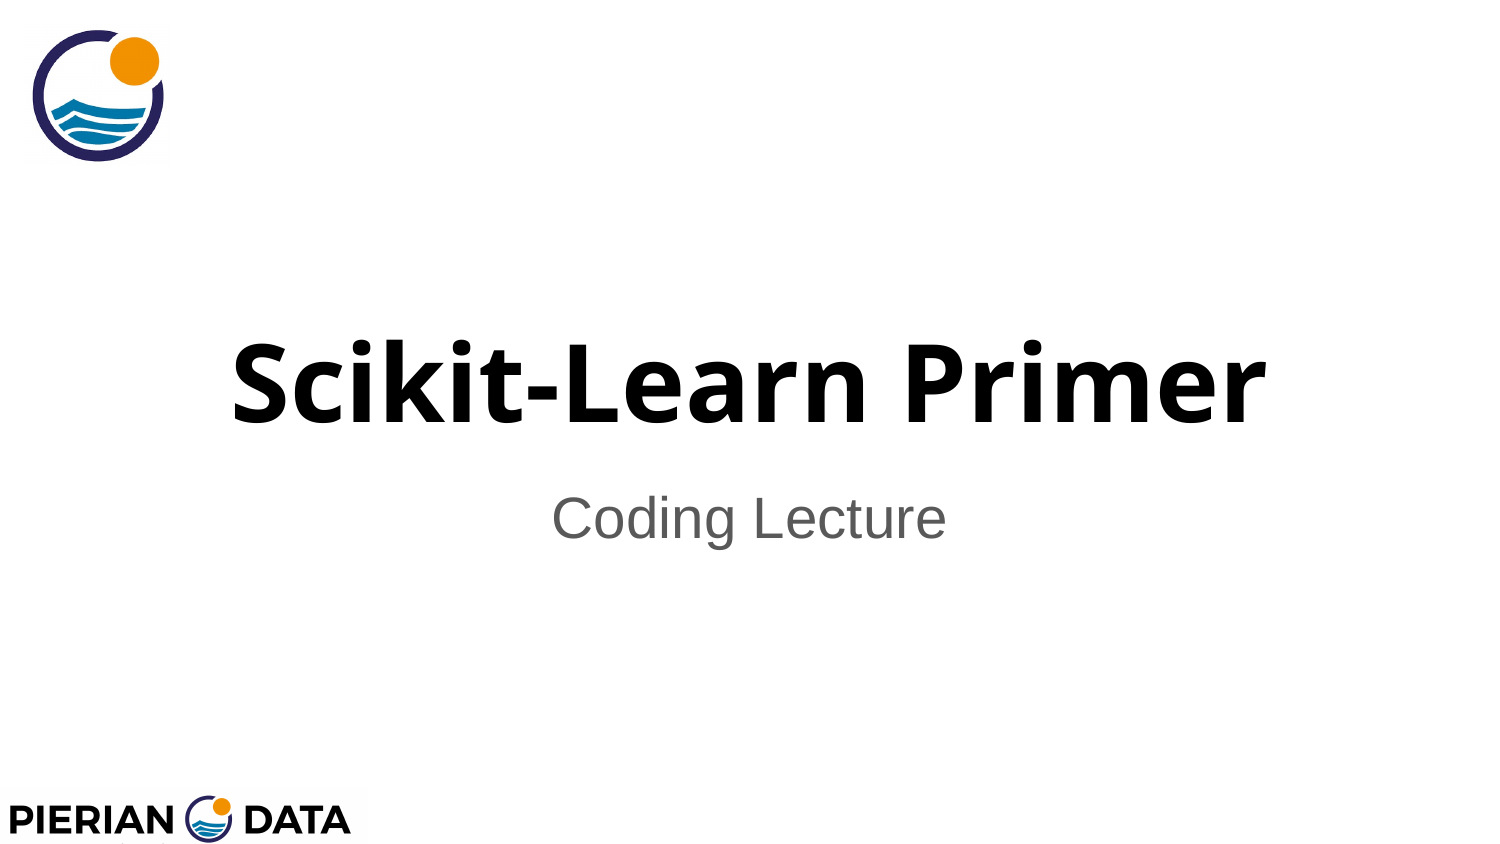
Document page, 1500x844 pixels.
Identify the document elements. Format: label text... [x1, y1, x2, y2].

subtitle Coding Lecture [51, 464, 1449, 595]
title Scikit-Learn Primer [51, 122, 1449, 459]
picture [24, 24, 172, 167]
picture [0, 787, 368, 844]
